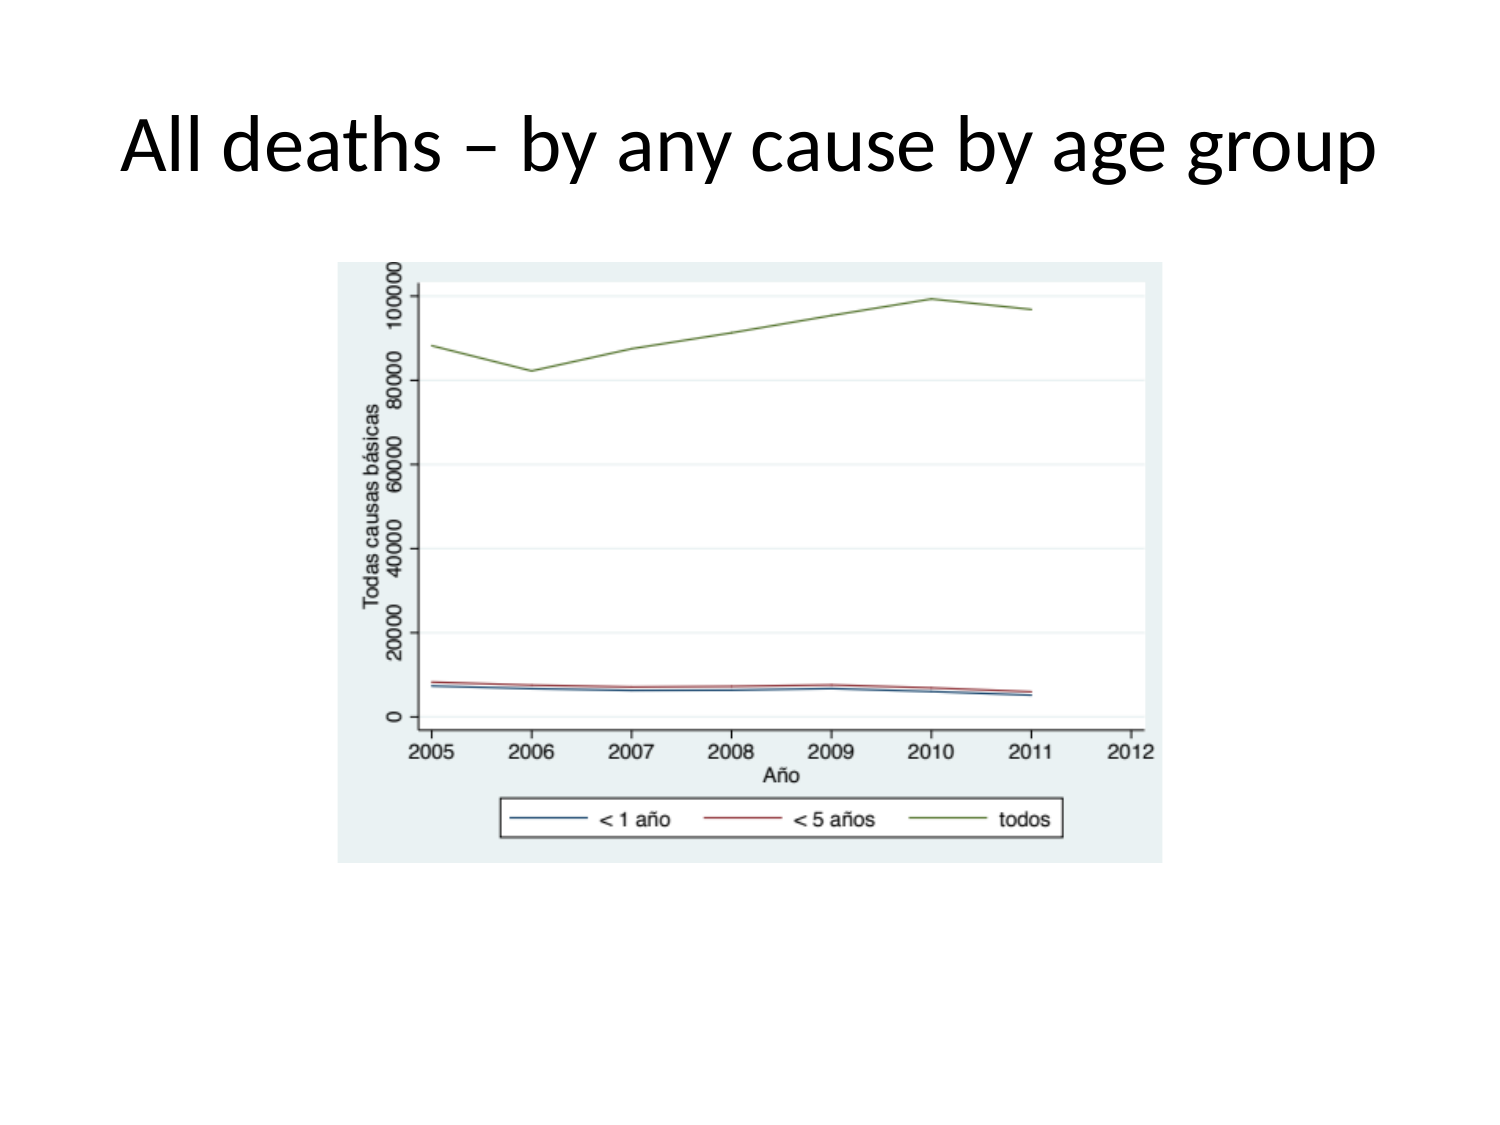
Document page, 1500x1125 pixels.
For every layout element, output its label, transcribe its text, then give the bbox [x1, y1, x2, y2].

title All deaths – by any cause by age group [75, 45, 1425, 233]
picture [337, 262, 1163, 863]
